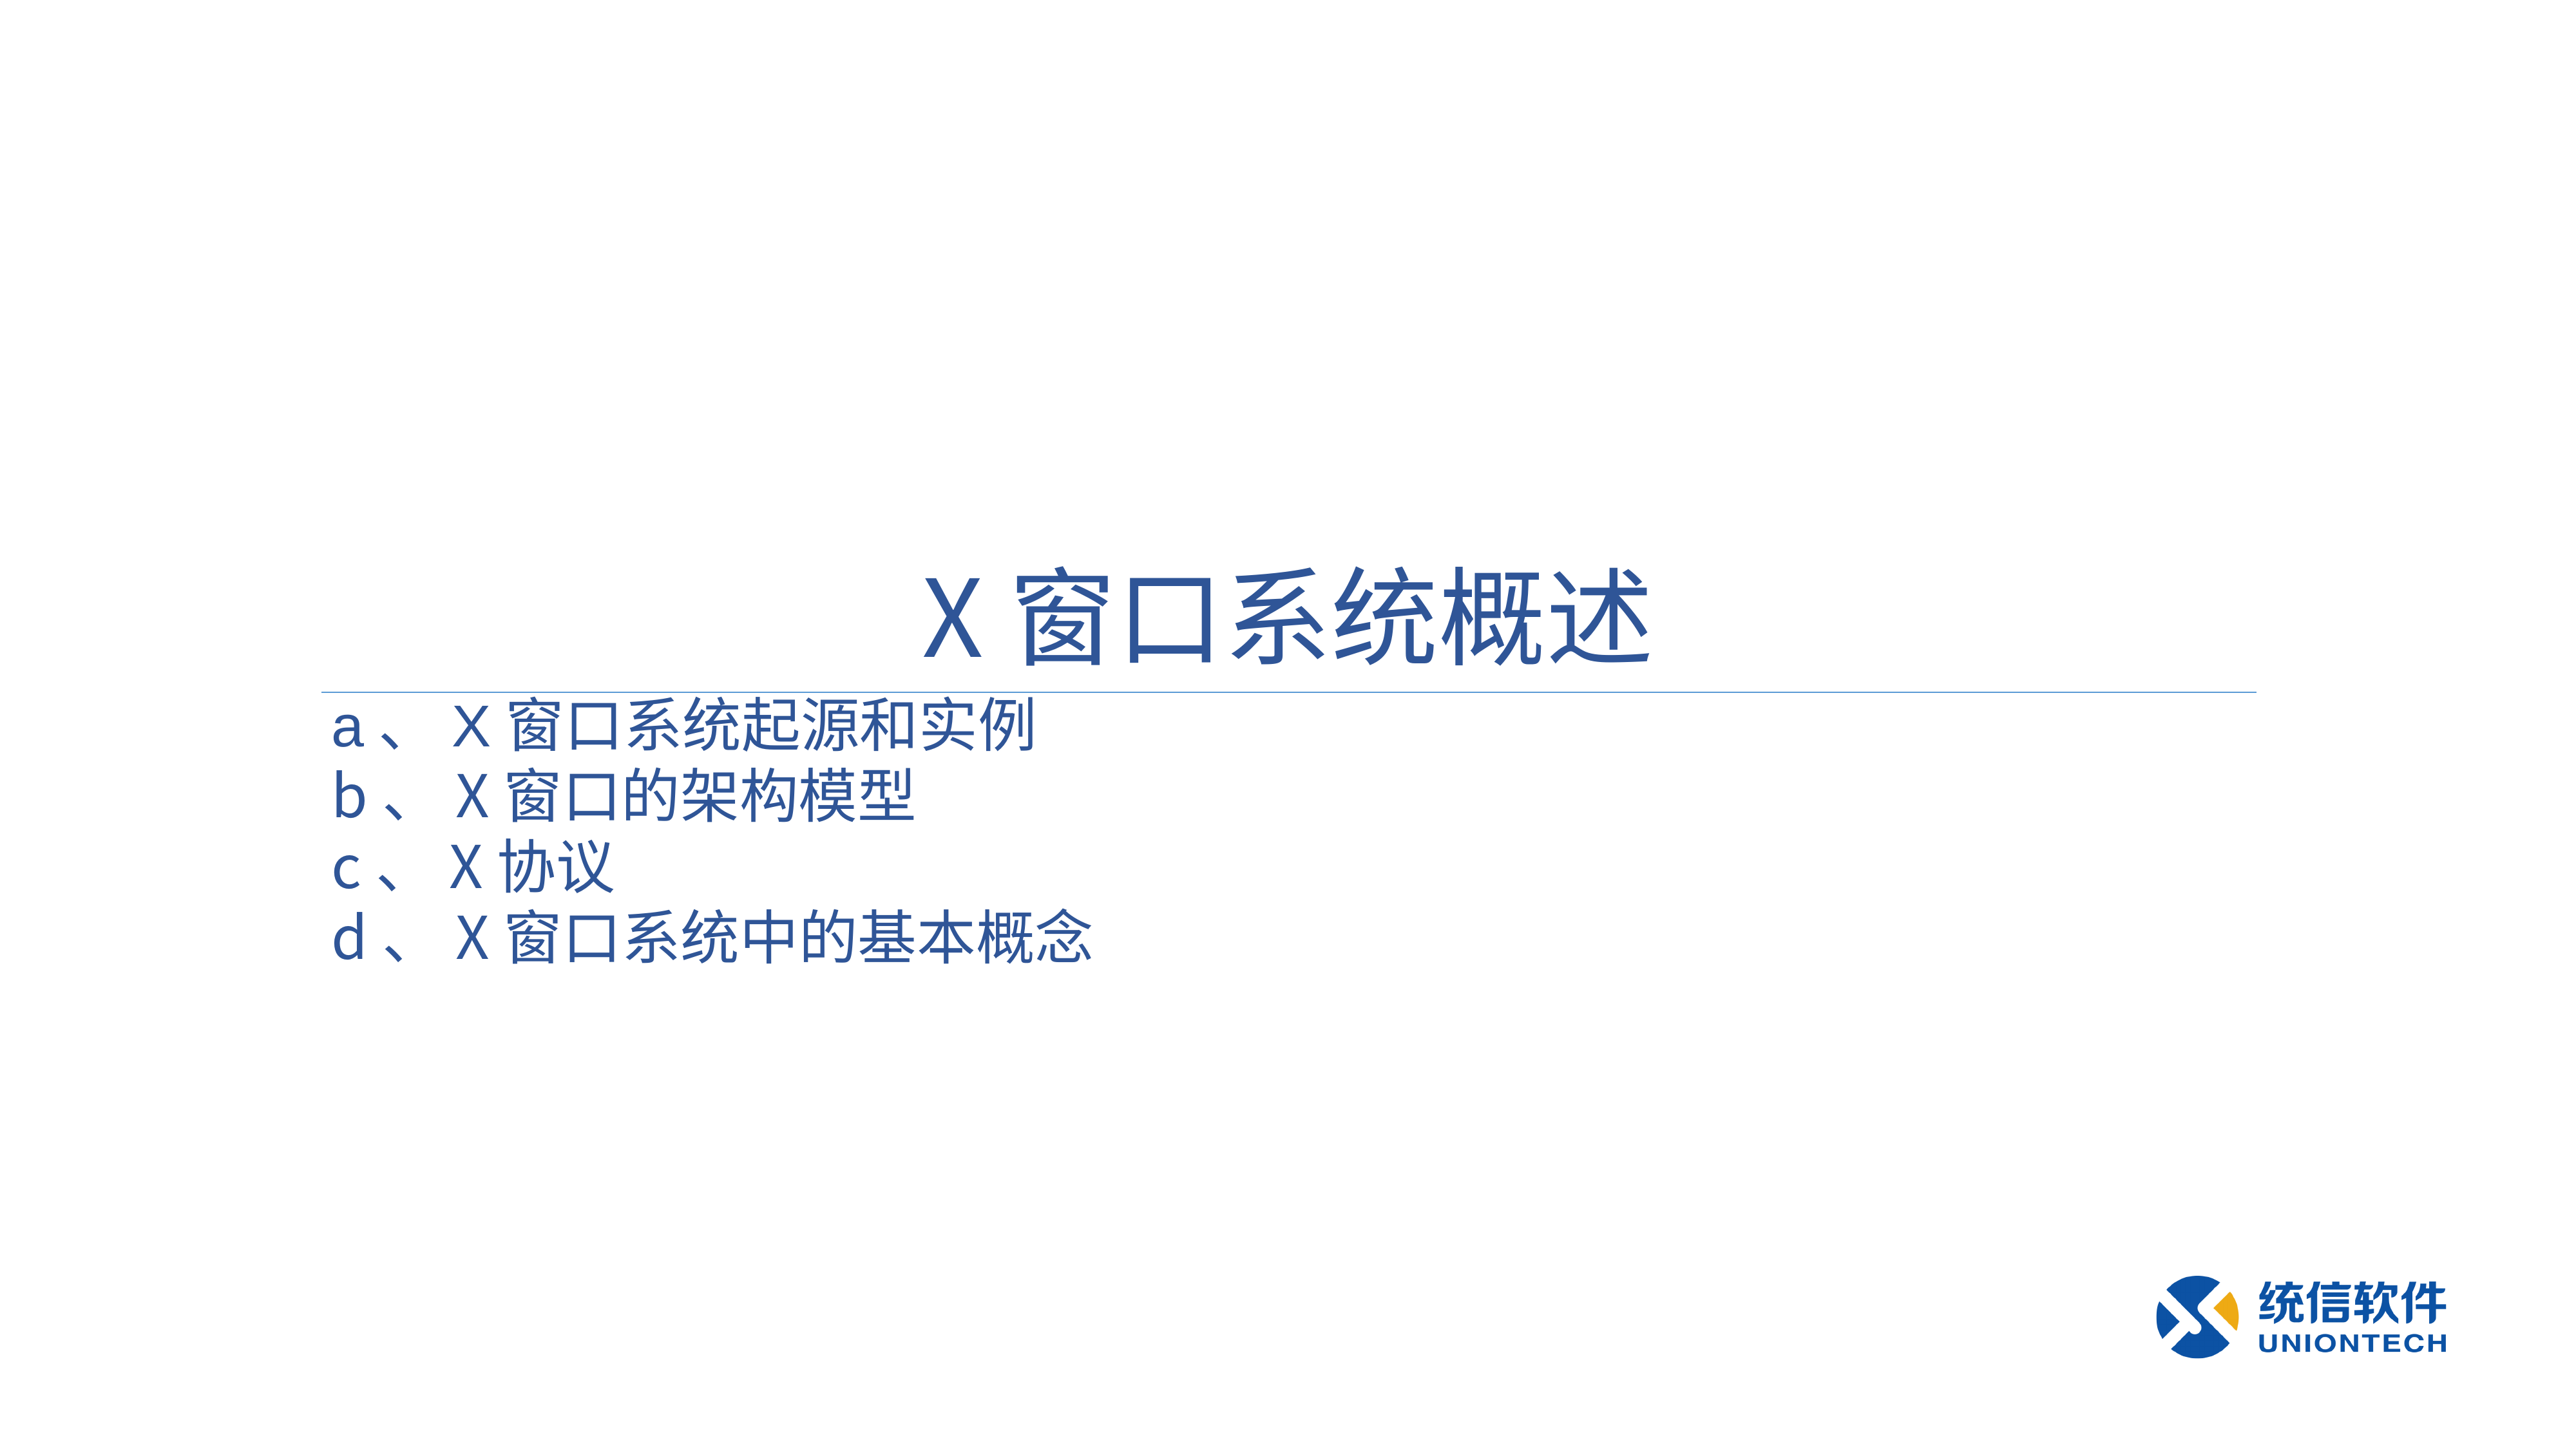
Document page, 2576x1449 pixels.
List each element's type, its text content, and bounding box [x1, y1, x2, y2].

picture [2143, 1271, 2459, 1362]
text_box a、X窗口系统起源和实例 b、X窗口的架构模型 c、X协议 d、X窗口系统中的基本概念 [321, 683, 2255, 976]
title X窗口系统概述 [321, 221, 2255, 683]
